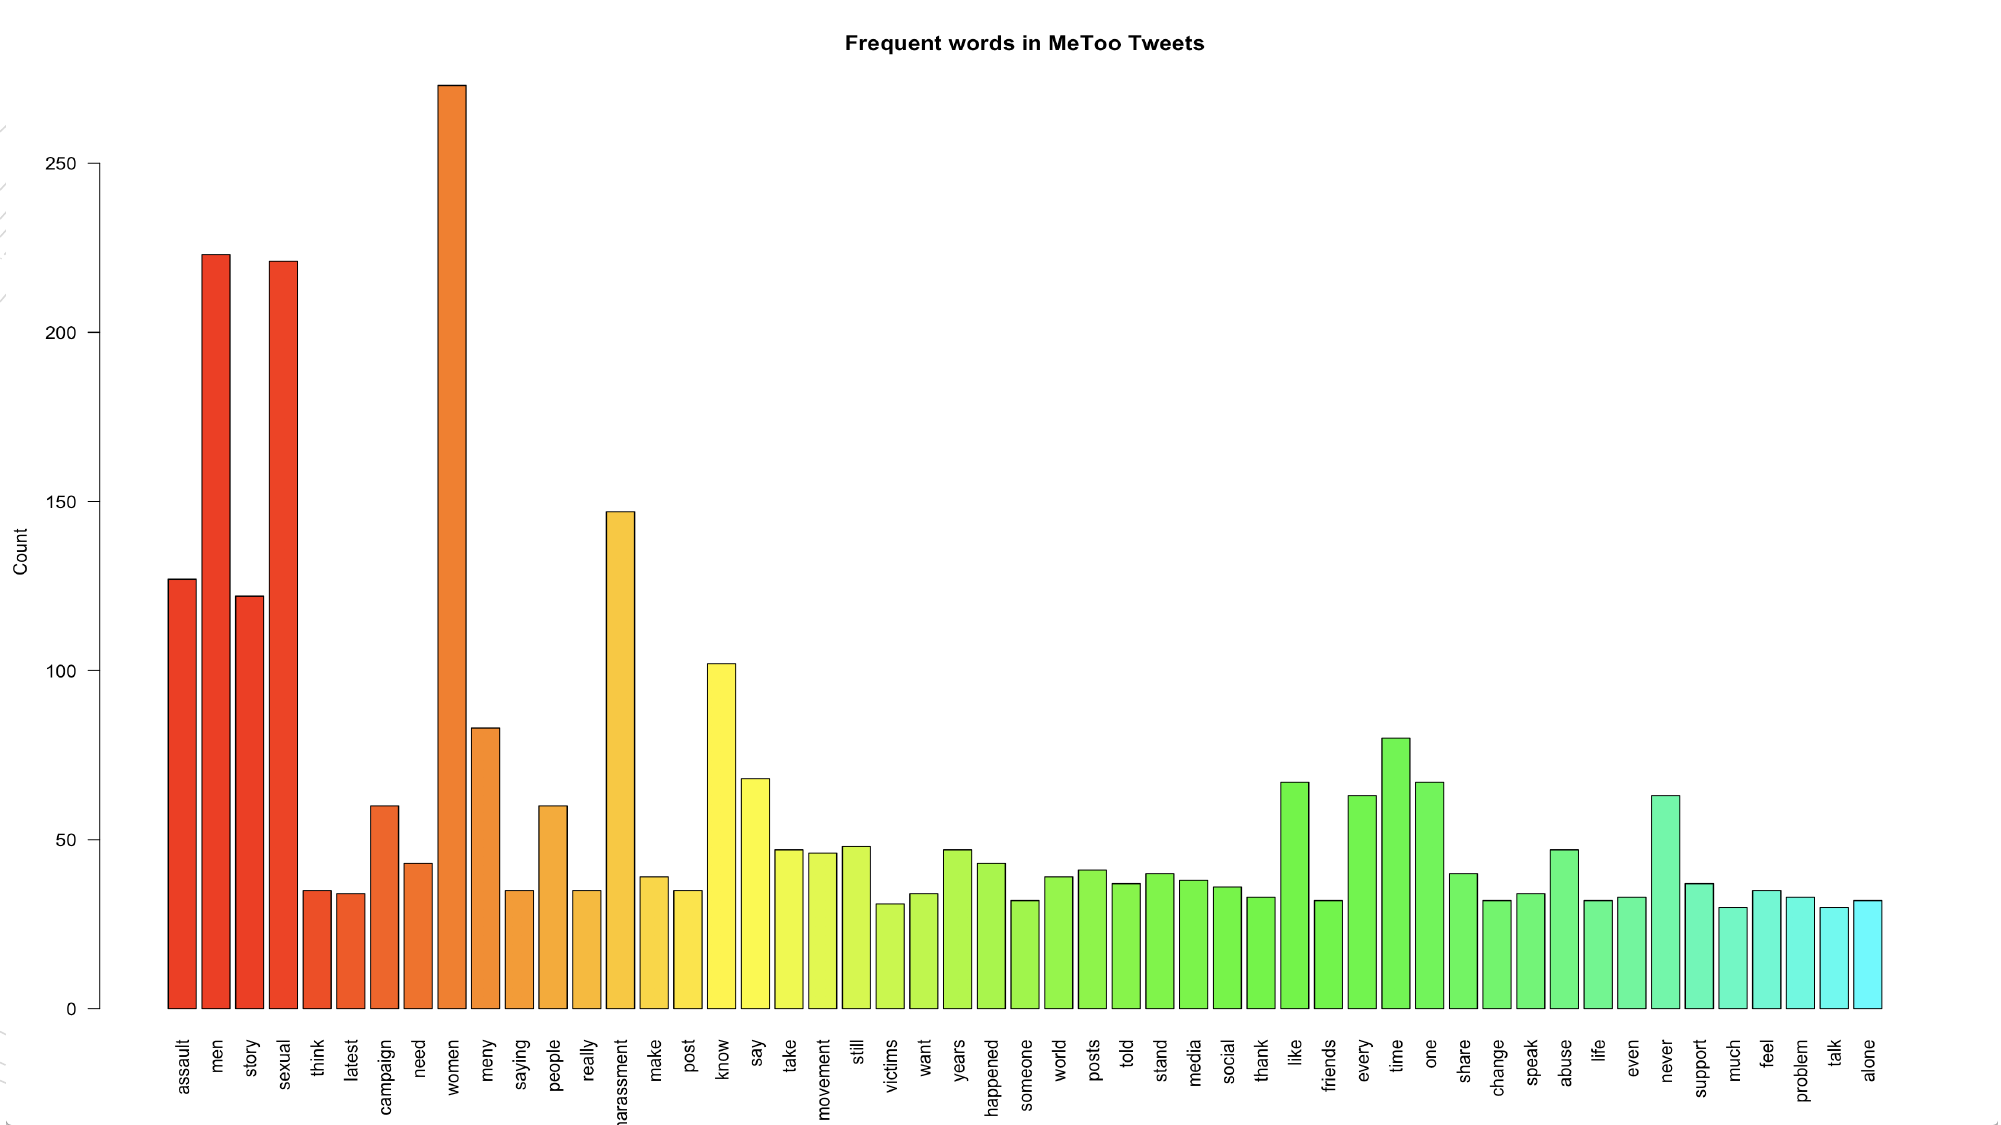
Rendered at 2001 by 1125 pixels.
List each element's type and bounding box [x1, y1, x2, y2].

text_box [0, 0, 6, 1125]
picture [6, 0, 1998, 1125]
